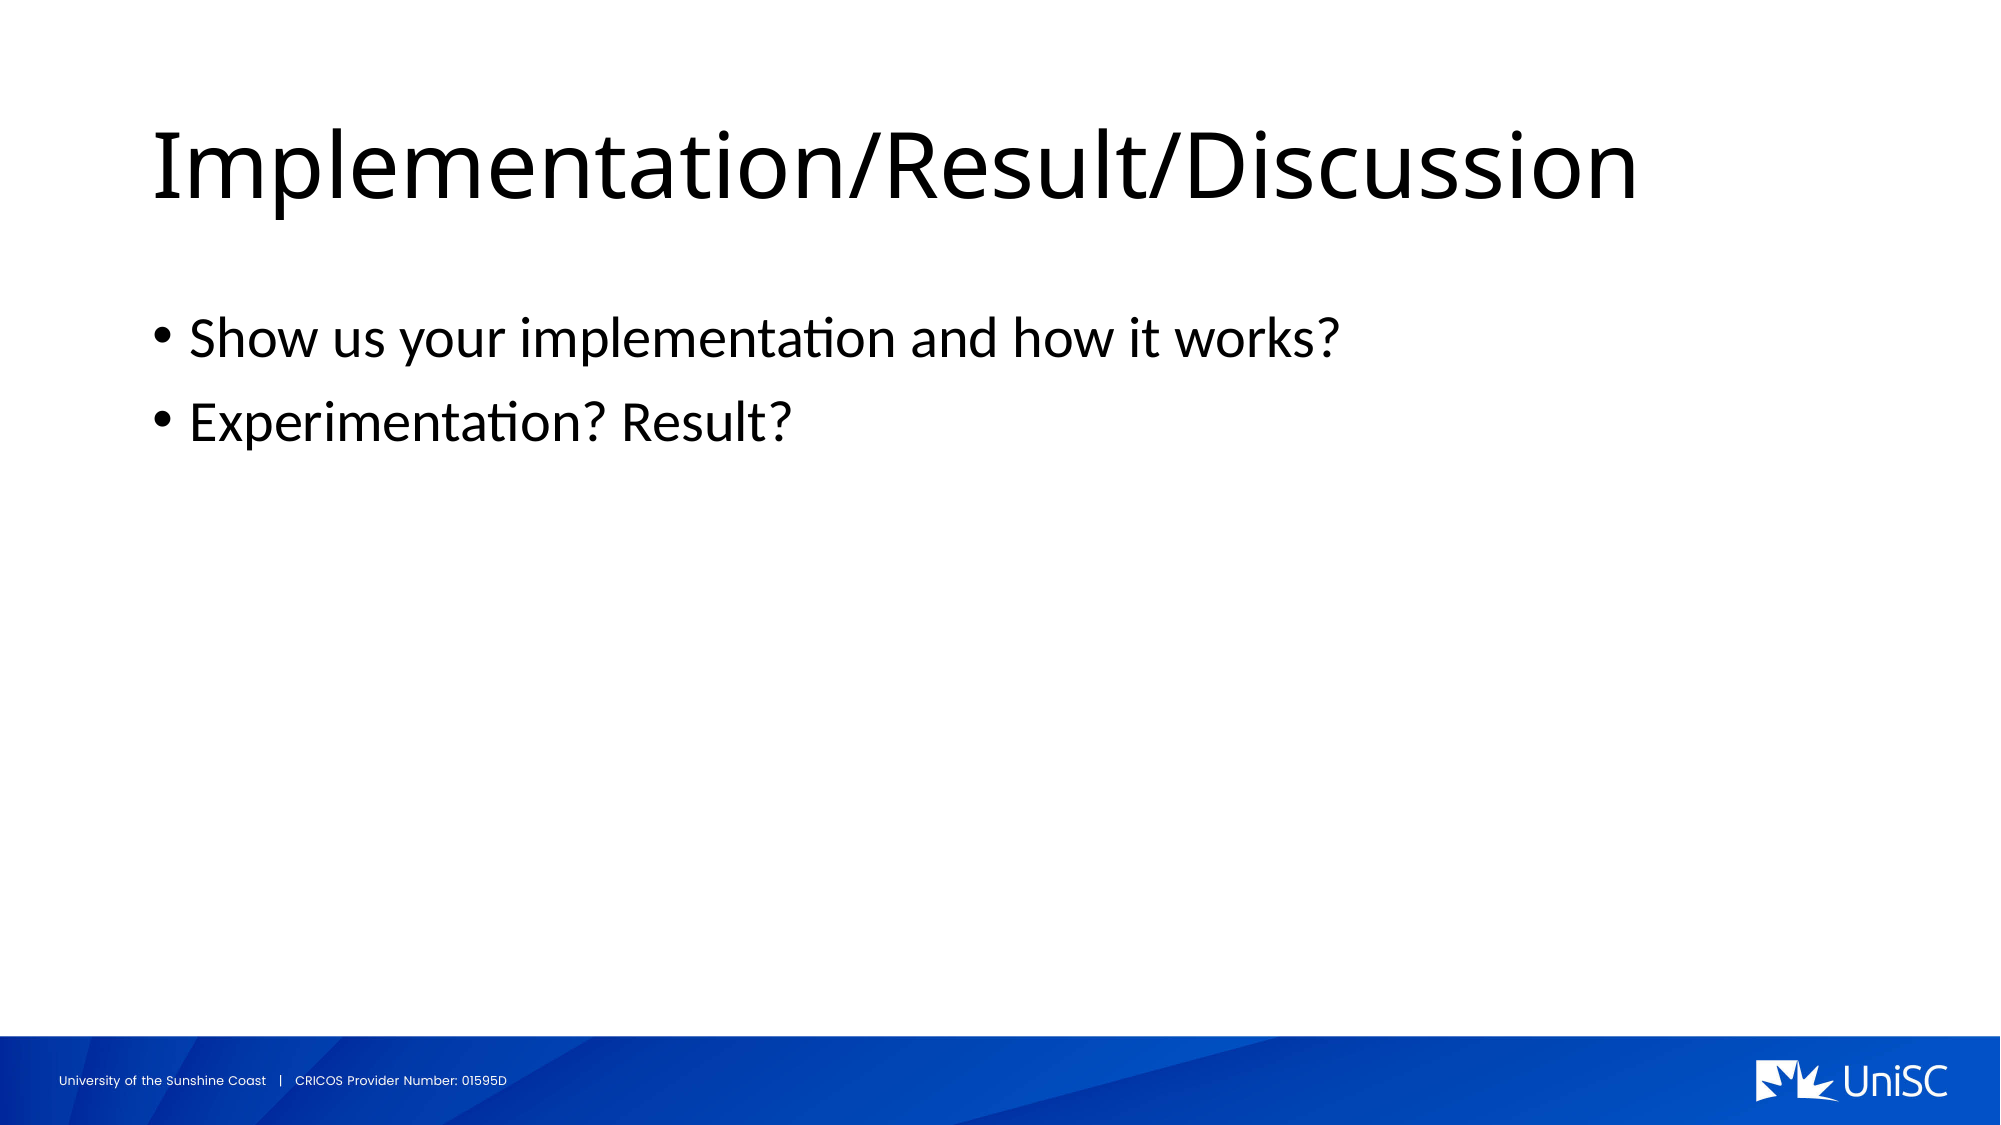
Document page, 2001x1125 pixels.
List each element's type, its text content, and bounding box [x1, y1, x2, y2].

picture [0, 0, 2000, 1125]
list Show us your implementation and how it works? Experimentation? Result? [137, 299, 1863, 1014]
title Implementation/Result/Discussion [137, 59, 1863, 278]
